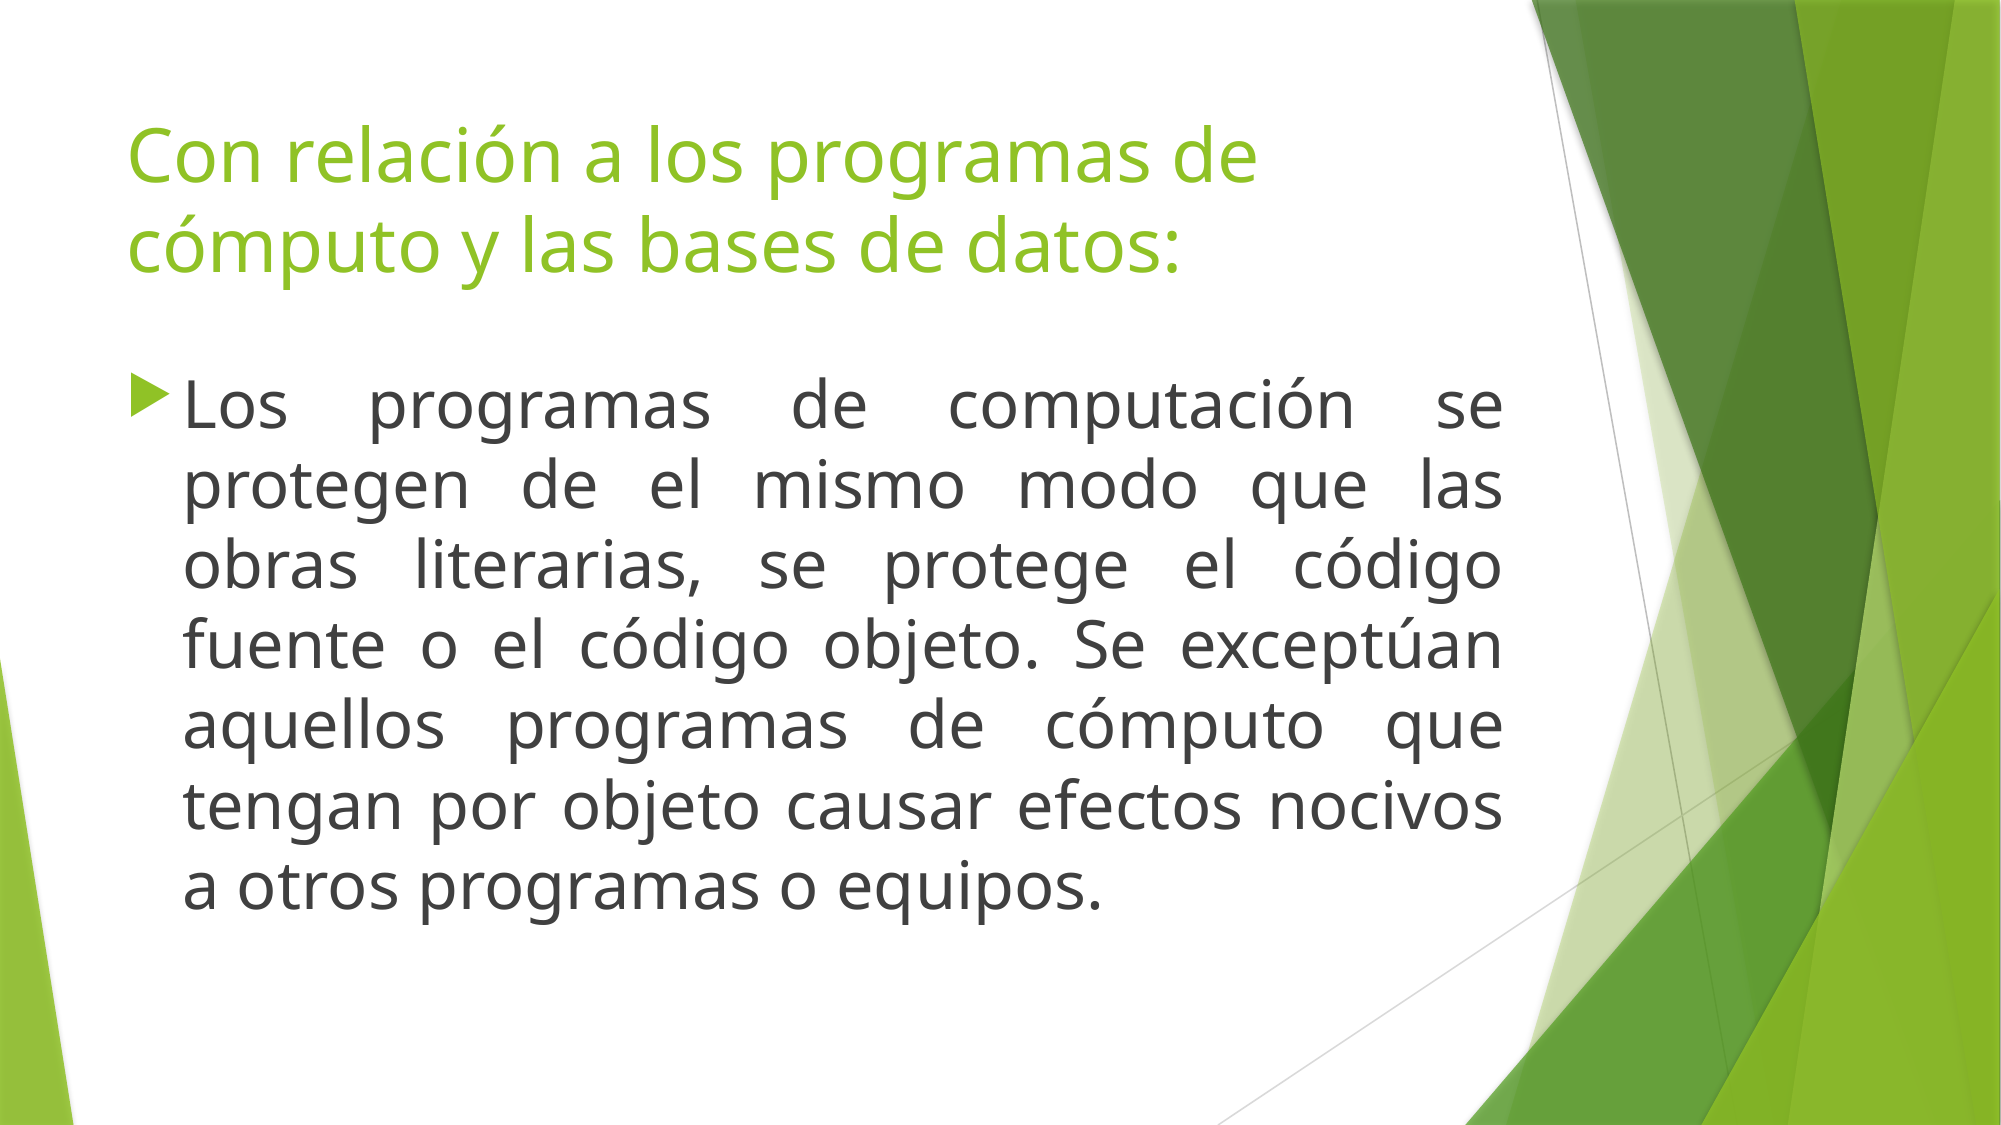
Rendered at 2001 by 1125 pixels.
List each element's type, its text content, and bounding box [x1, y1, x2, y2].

list Los programas de computación se protegen de el mismo modo que las obras literarias, se protege el código fuente o el código objeto. Se exceptúan aquellos programas de cómputo que tengan por objeto causar efectos nocivos a otros programas o equipos. [111, 354, 1522, 992]
title Con relación a los programas de cómputo y las bases de datos: [111, 99, 1522, 317]
